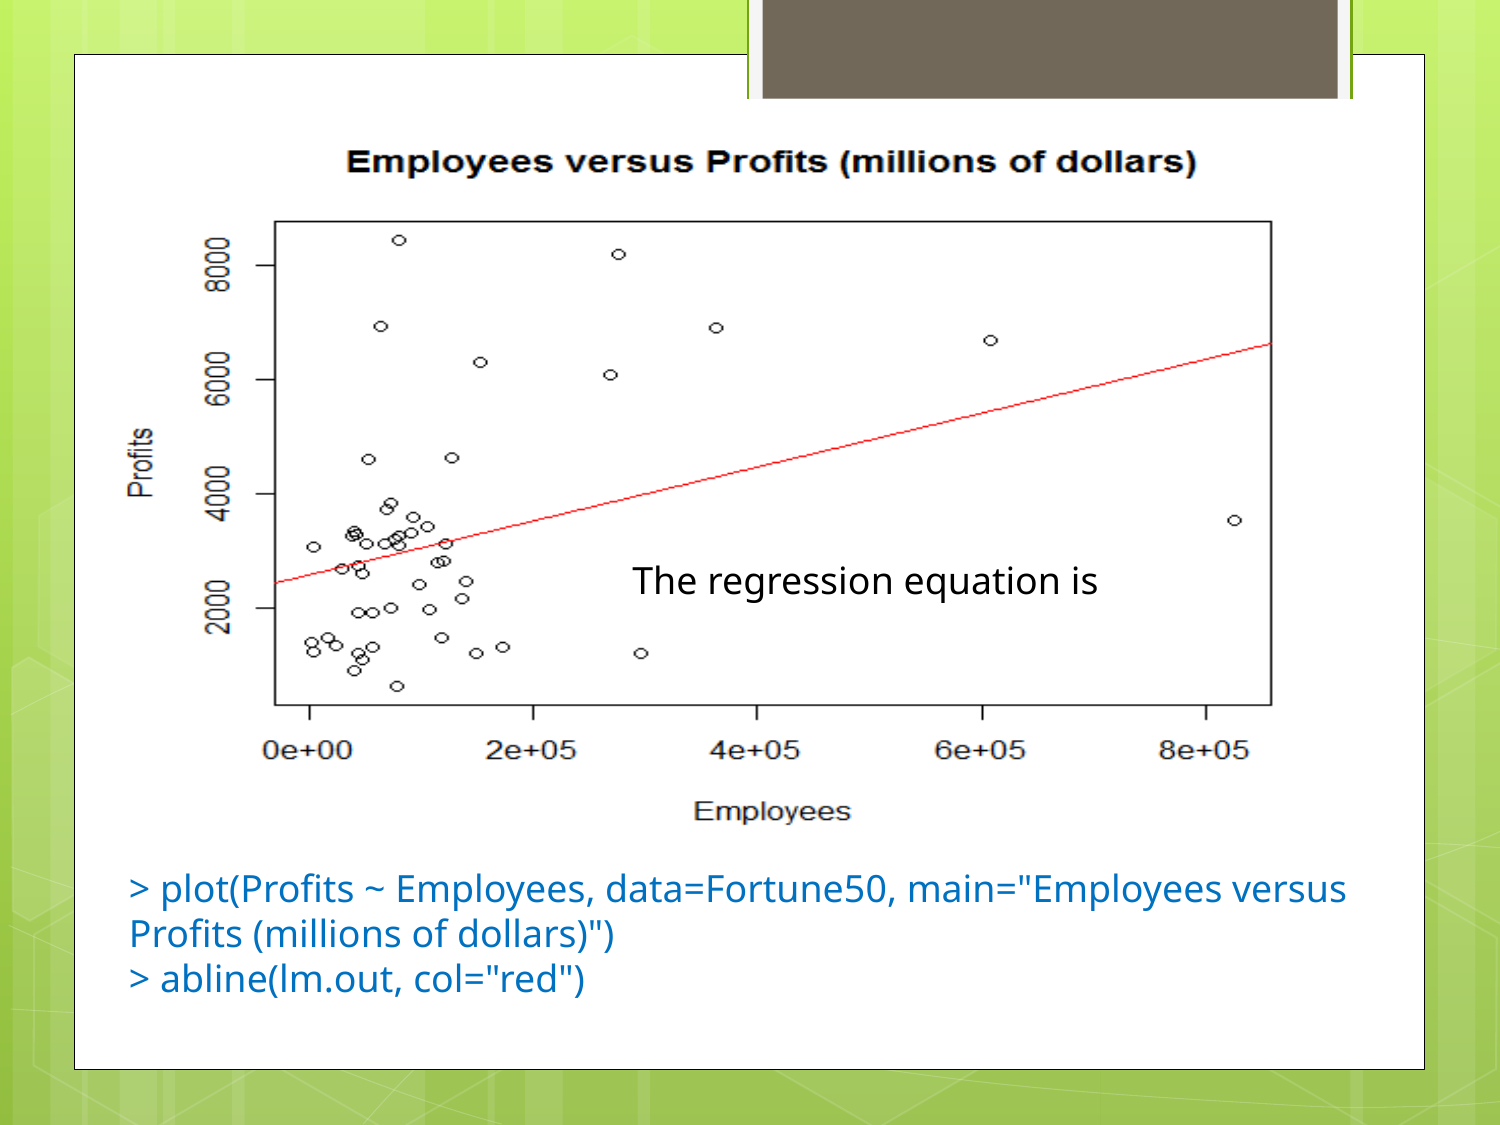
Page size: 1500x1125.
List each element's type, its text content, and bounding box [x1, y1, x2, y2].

text_box > plot(Profits ~ Employees, data=Fortune50, main="Employees versus Profits (millions of dollars)") > abline(lm.out, col="red") [114, 857, 1415, 1008]
picture [115, 99, 1354, 859]
